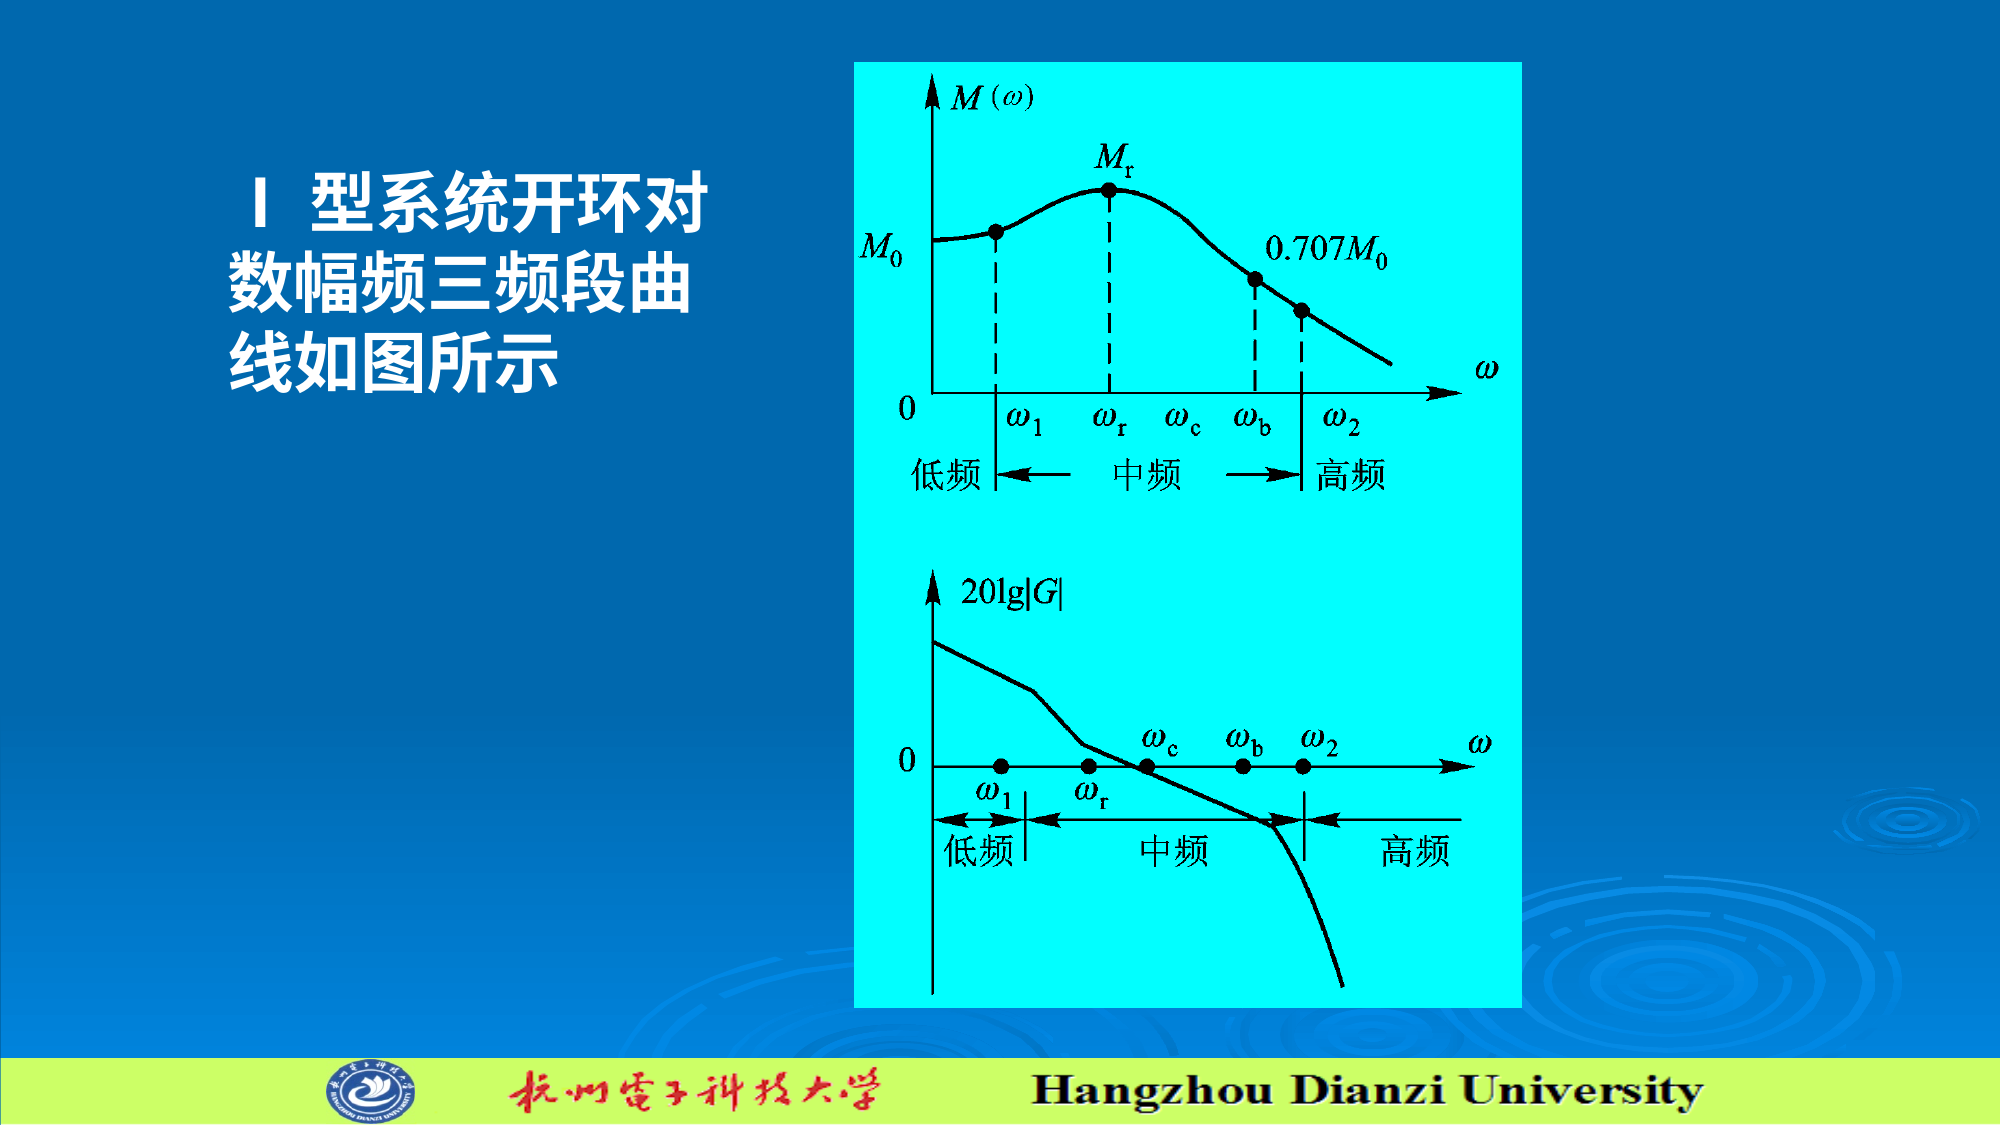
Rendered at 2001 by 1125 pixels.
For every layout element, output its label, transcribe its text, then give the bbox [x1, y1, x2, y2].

text_box Ⅰ型系统开环对数幅频三频段曲线如图所示 [212, 153, 736, 409]
picture [0, 1058, 2000, 1125]
picture [854, 62, 1522, 1008]
